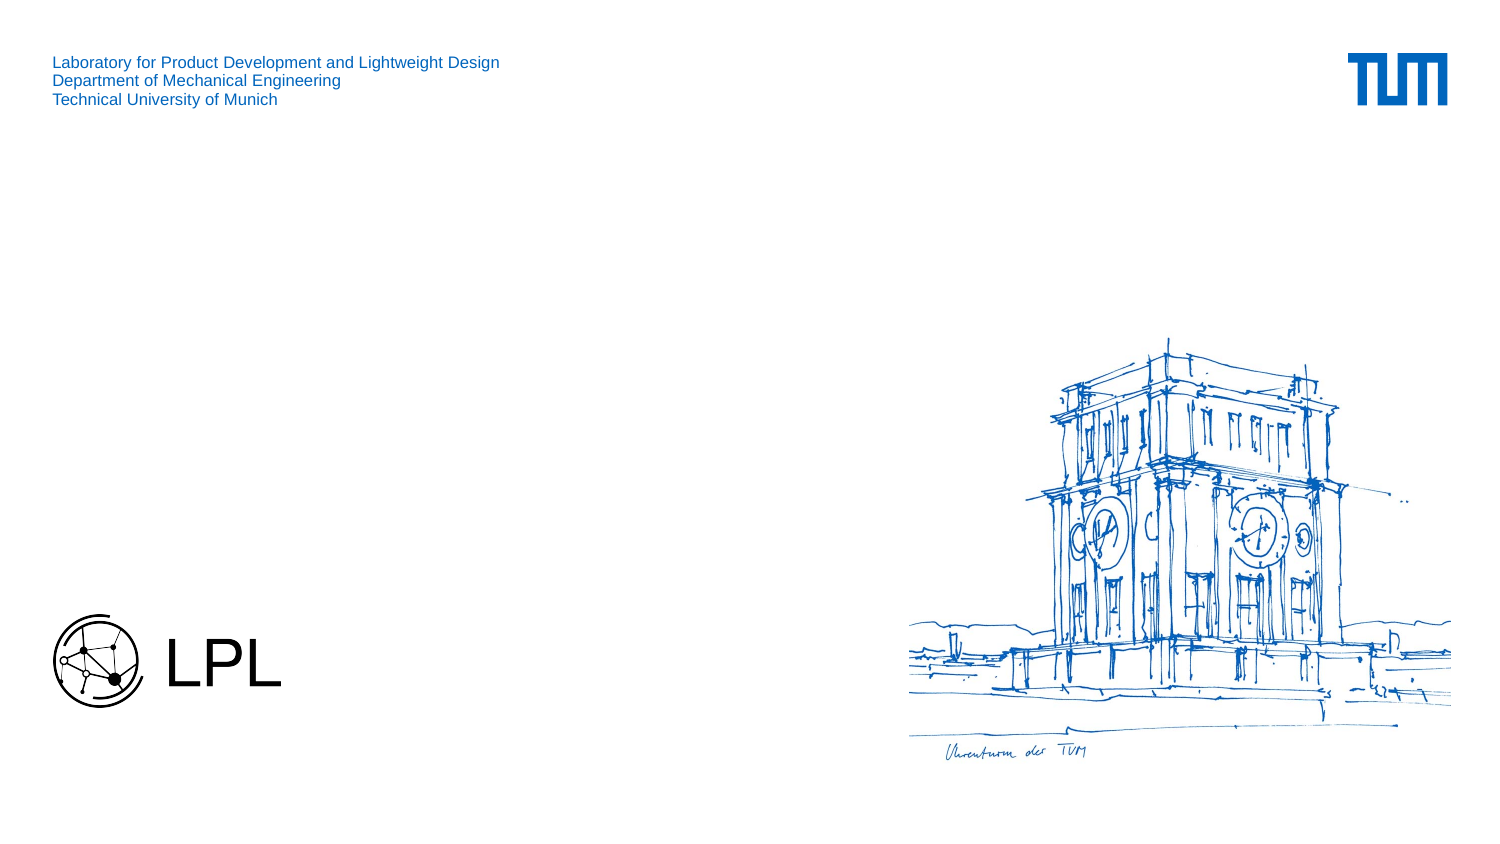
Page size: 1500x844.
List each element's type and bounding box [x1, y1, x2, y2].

picture [53, 614, 281, 708]
picture [909, 307, 1451, 780]
